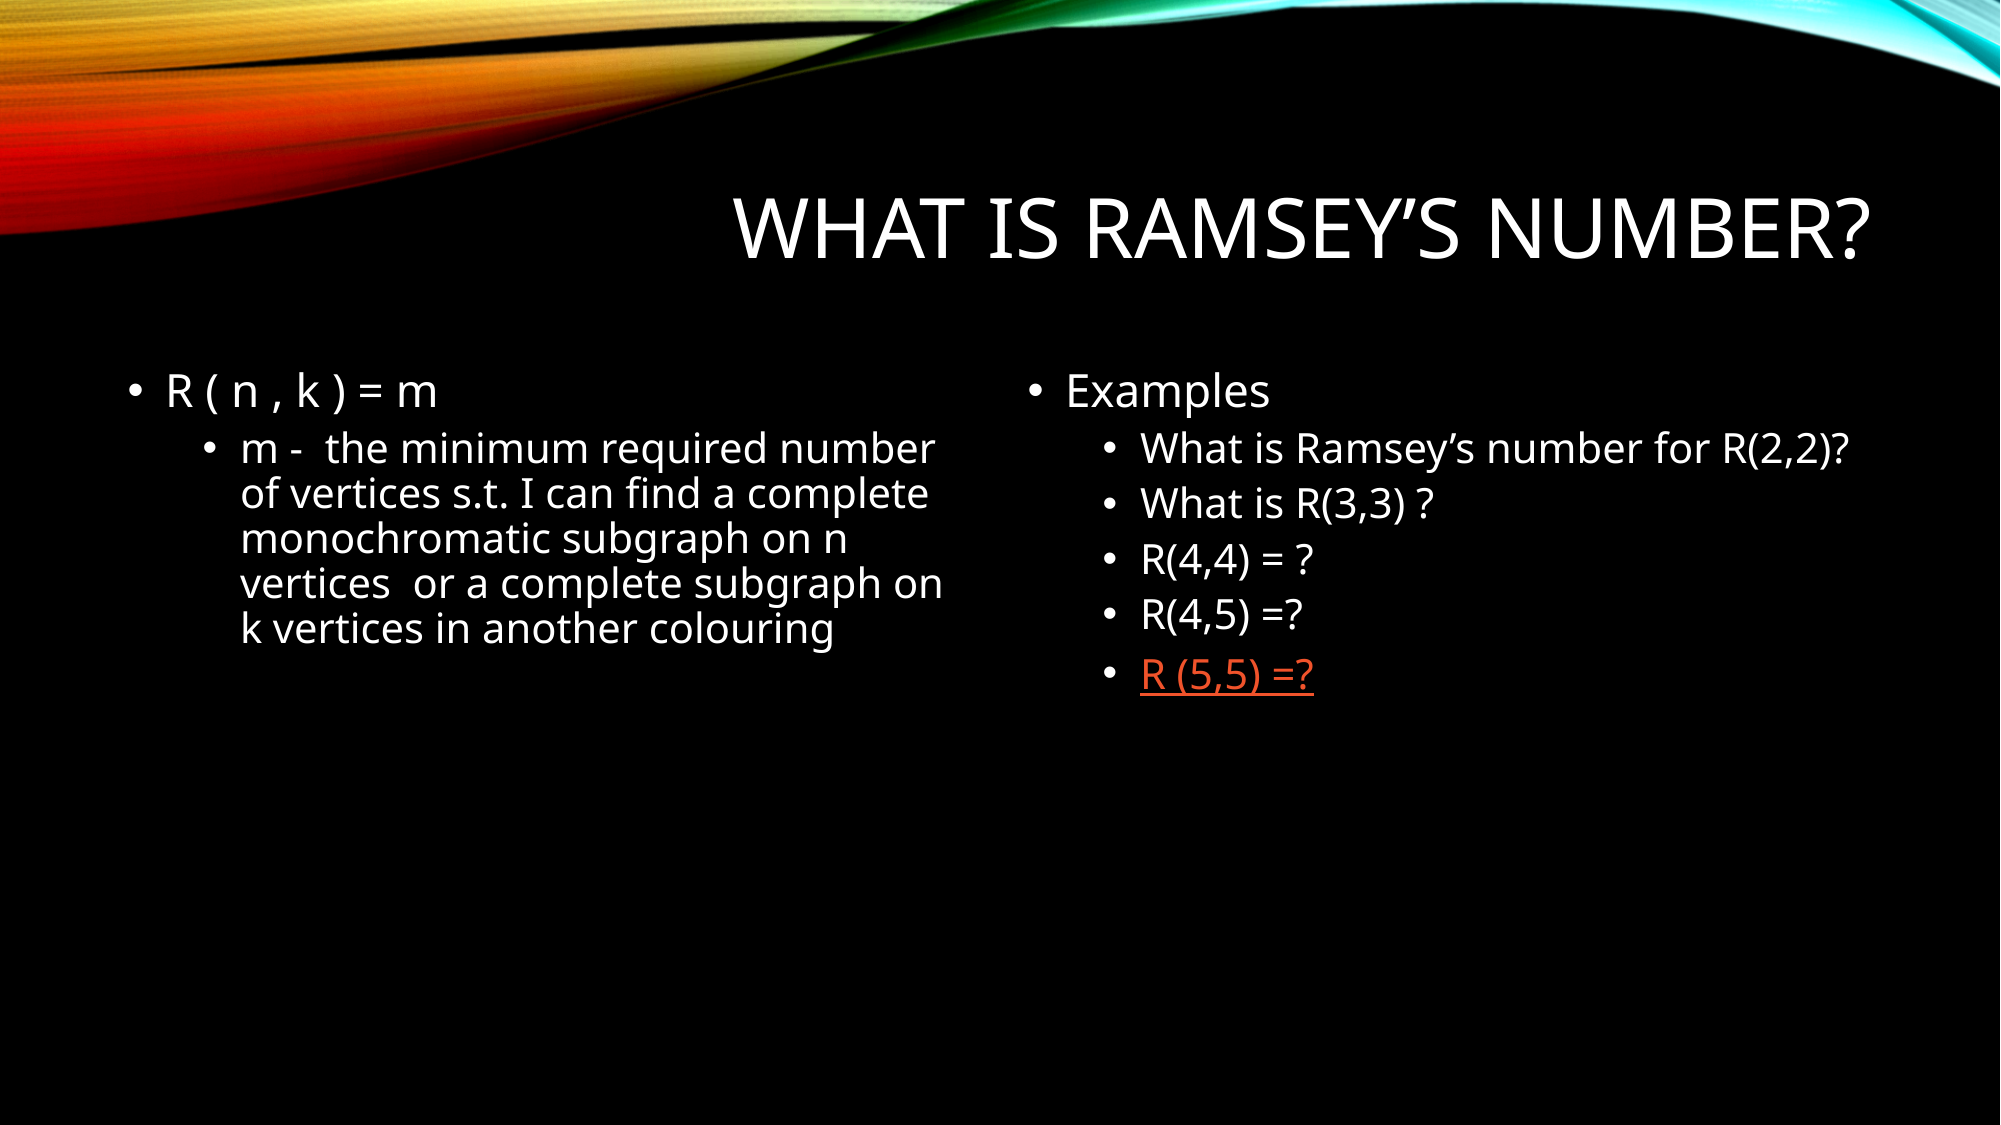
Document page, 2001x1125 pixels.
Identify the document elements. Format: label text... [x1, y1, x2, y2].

picture [0, 0, 2000, 237]
list R ( n , k ) = m m - the minimum required number of vertices s.t. I can find a complete monochromatic subgraph on n vertices or a complete subgraph on k vertices in another colouring [112, 360, 988, 1021]
title What is Ramsey’s Number? [474, 125, 1888, 338]
list Examples What is Ramsey’s number for R(2,2)? What is R(3,3) ? R(4,4) = ? R(4,5) =? R (5,5) =? [1012, 360, 1888, 1021]
